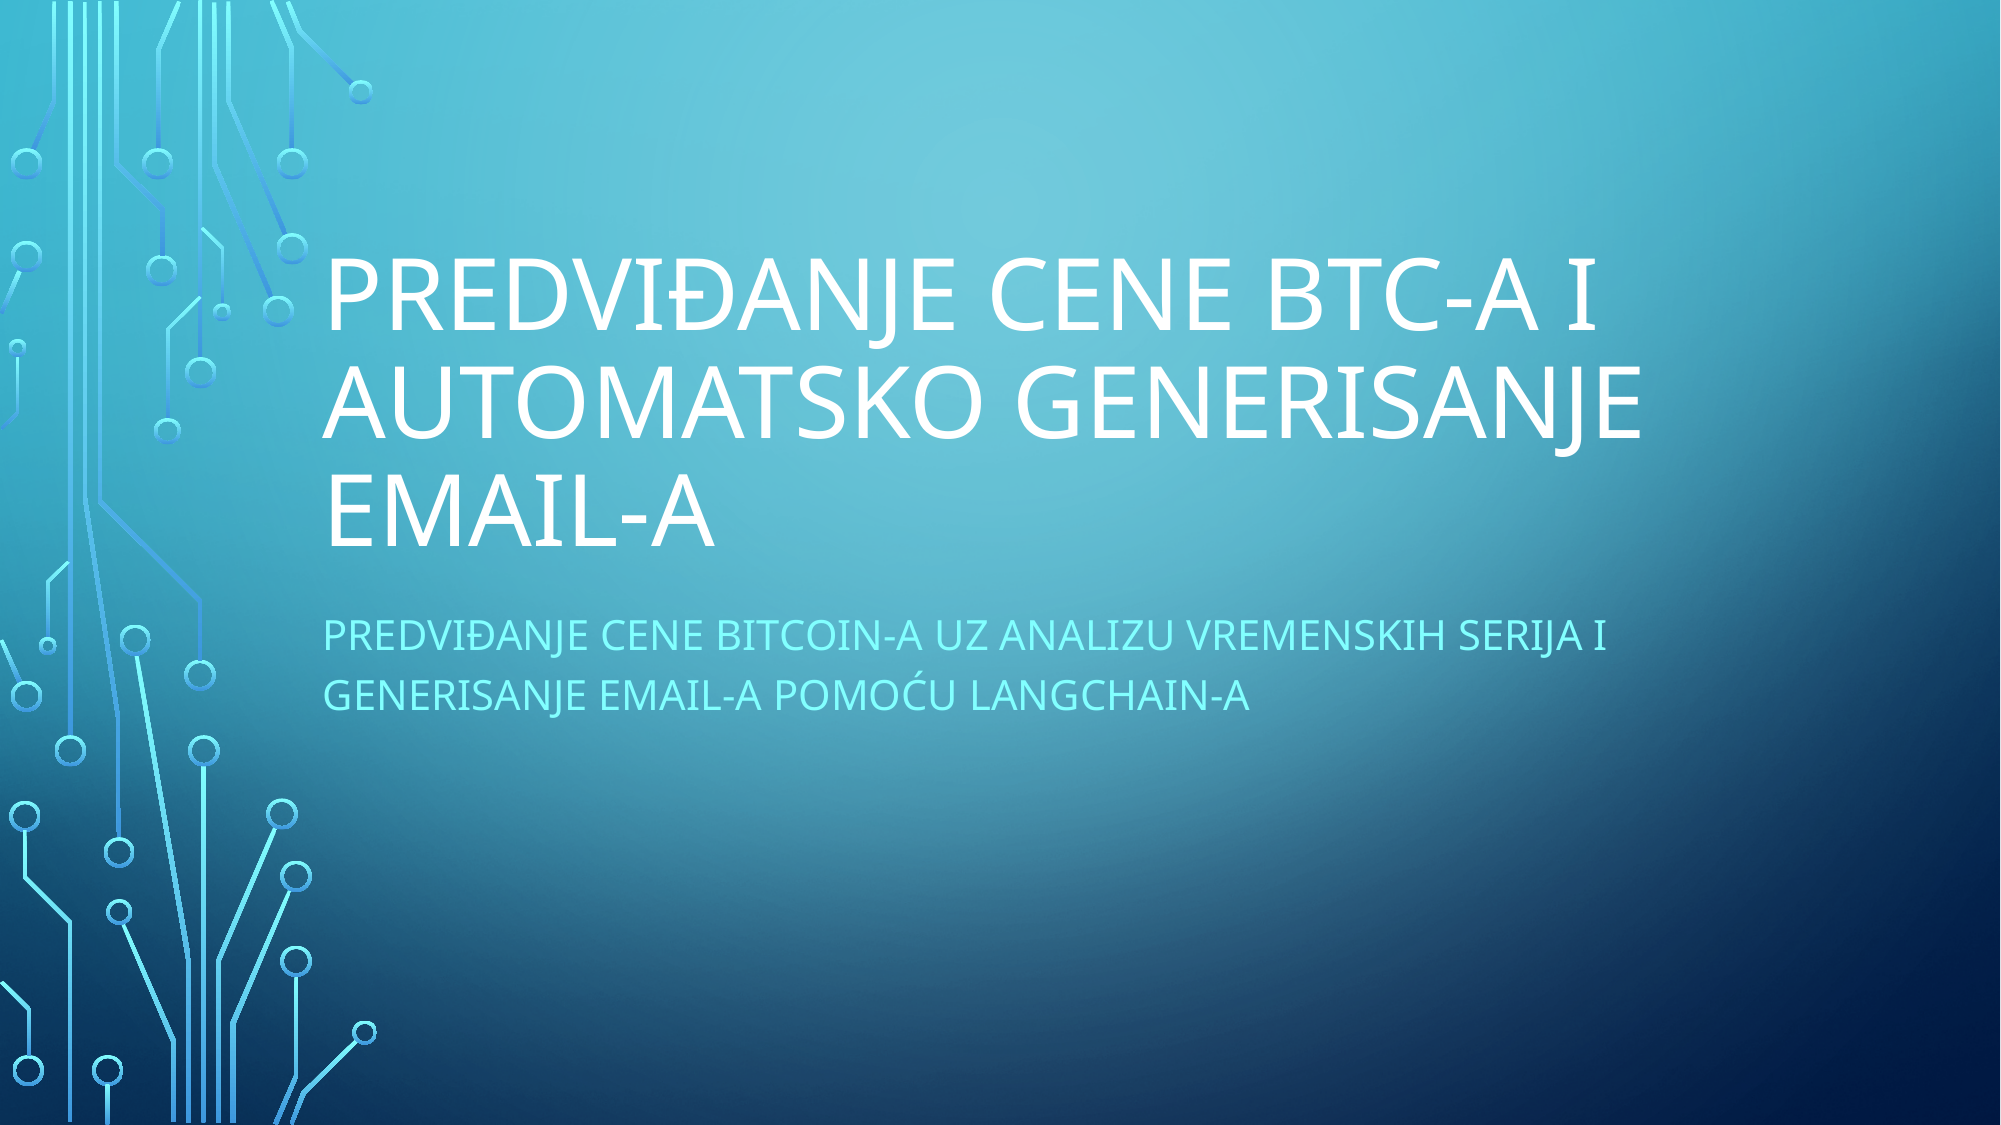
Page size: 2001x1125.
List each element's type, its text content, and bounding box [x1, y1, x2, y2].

subtitle Predviđanje cene bitcoin-a uz analizu vremenskih serija i generisanje email-a pomoću langchain-a [307, 590, 1750, 863]
title Predviđanje cene btc-a i automatsko generisanje email-a [307, 184, 1750, 576]
